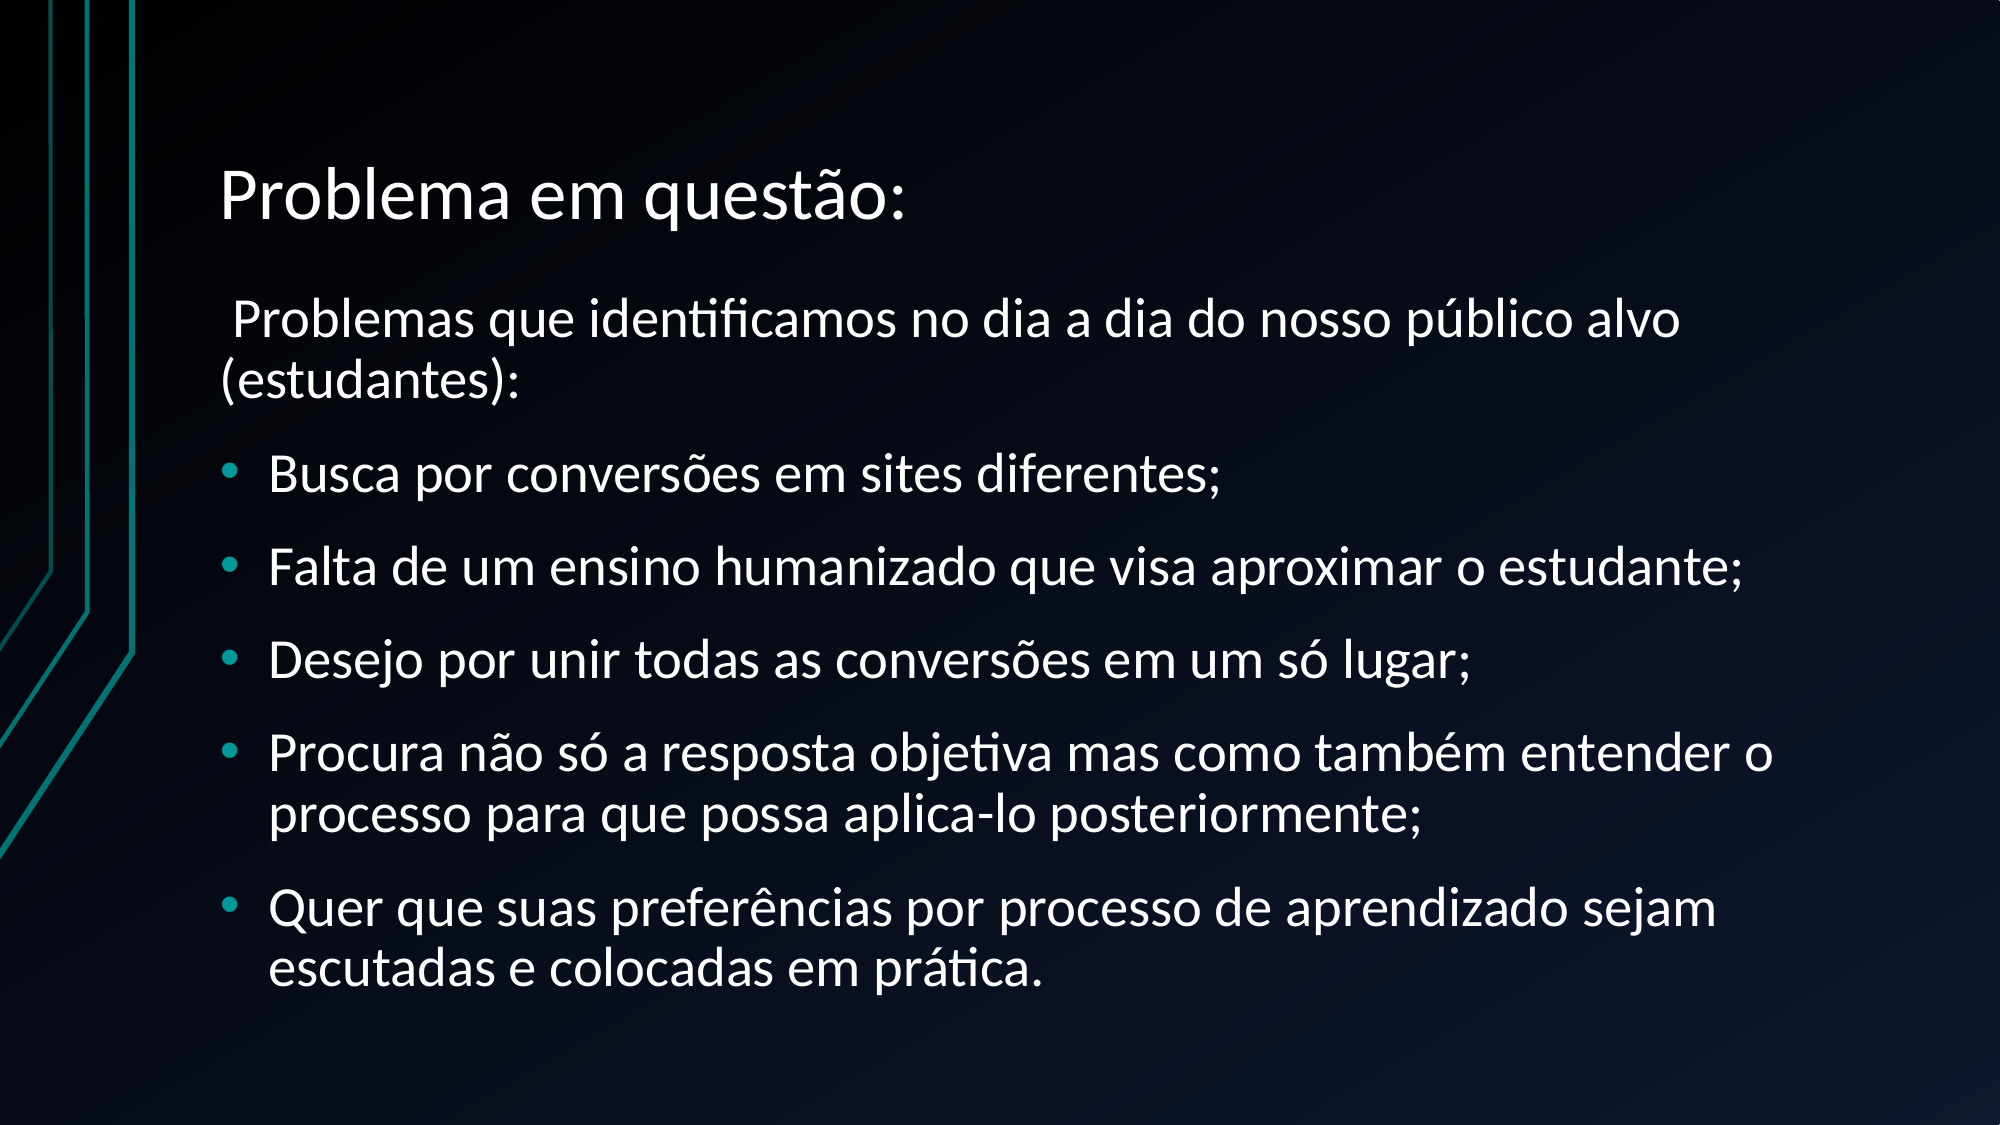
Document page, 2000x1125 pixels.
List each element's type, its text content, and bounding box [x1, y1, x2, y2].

list Problemas que identificamos no dia a dia do nosso público alvo (estudantes): Busca por conversões em sites diferentes; Falta de um ensino humanizado que visa aproximar o estudante; Desejo por unir todas as conversões em um só lugar; Procura não só a resposta objetiva mas como também entender o processo para que possa aplica-lo posteriormente; Quer que suas preferências por processo de aprendizado sejam escutadas e colocadas em prática. [199, 279, 1900, 1012]
title Problema em questão: [199, 45, 1900, 246]
